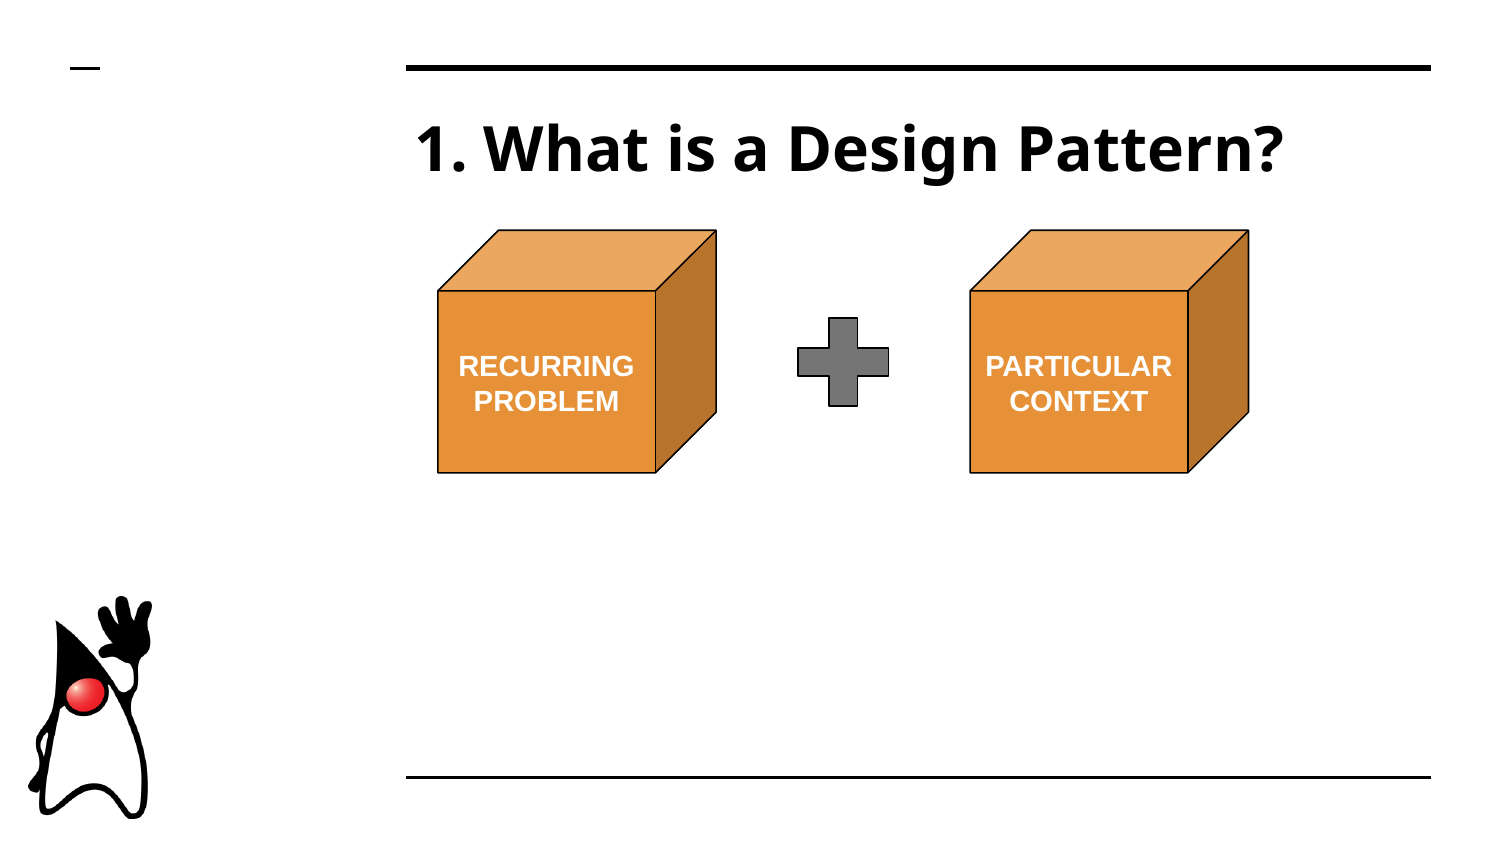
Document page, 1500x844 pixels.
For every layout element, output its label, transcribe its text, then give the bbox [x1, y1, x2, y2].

picture [28, 596, 152, 819]
title What is a Design Pattern? [393, 94, 1431, 199]
text_box RECURRING PROBLEM [437, 230, 717, 473]
text_box PARTICULAR CONTEXT [970, 230, 1249, 473]
text_box [798, 317, 889, 406]
